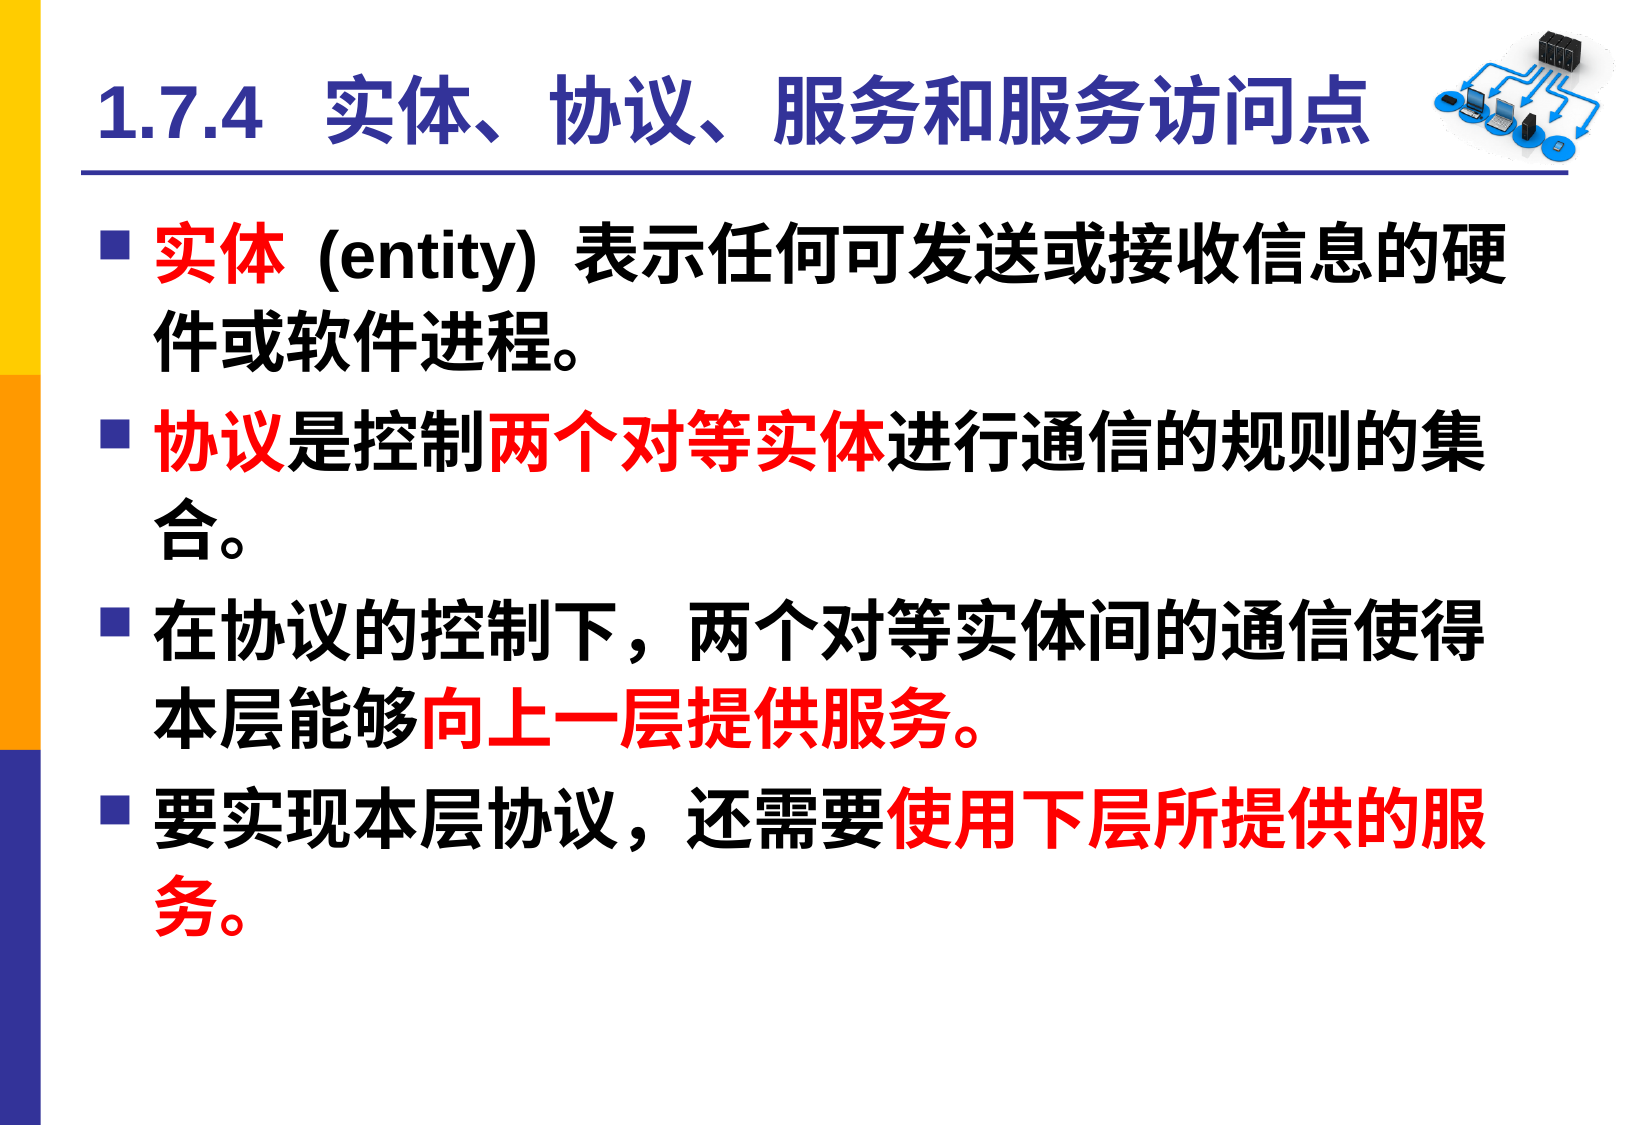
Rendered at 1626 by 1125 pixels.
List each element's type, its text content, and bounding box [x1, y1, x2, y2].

title 1.7.4 实体、协议、服务和服务访问点 [81, 30, 1569, 161]
list 实体 (entity) 表示任何可发送或接收信息的硬件或软件进程。 协议是控制两个对等实体进行通信的规则的集合。 在协议的控制下，两个对等实体间的通信使得本层能够向上一层提供服务。 要实现本层协议，还需要使用下层所提供的服务。 [81, 196, 1569, 1006]
picture [1431, 30, 1616, 165]
